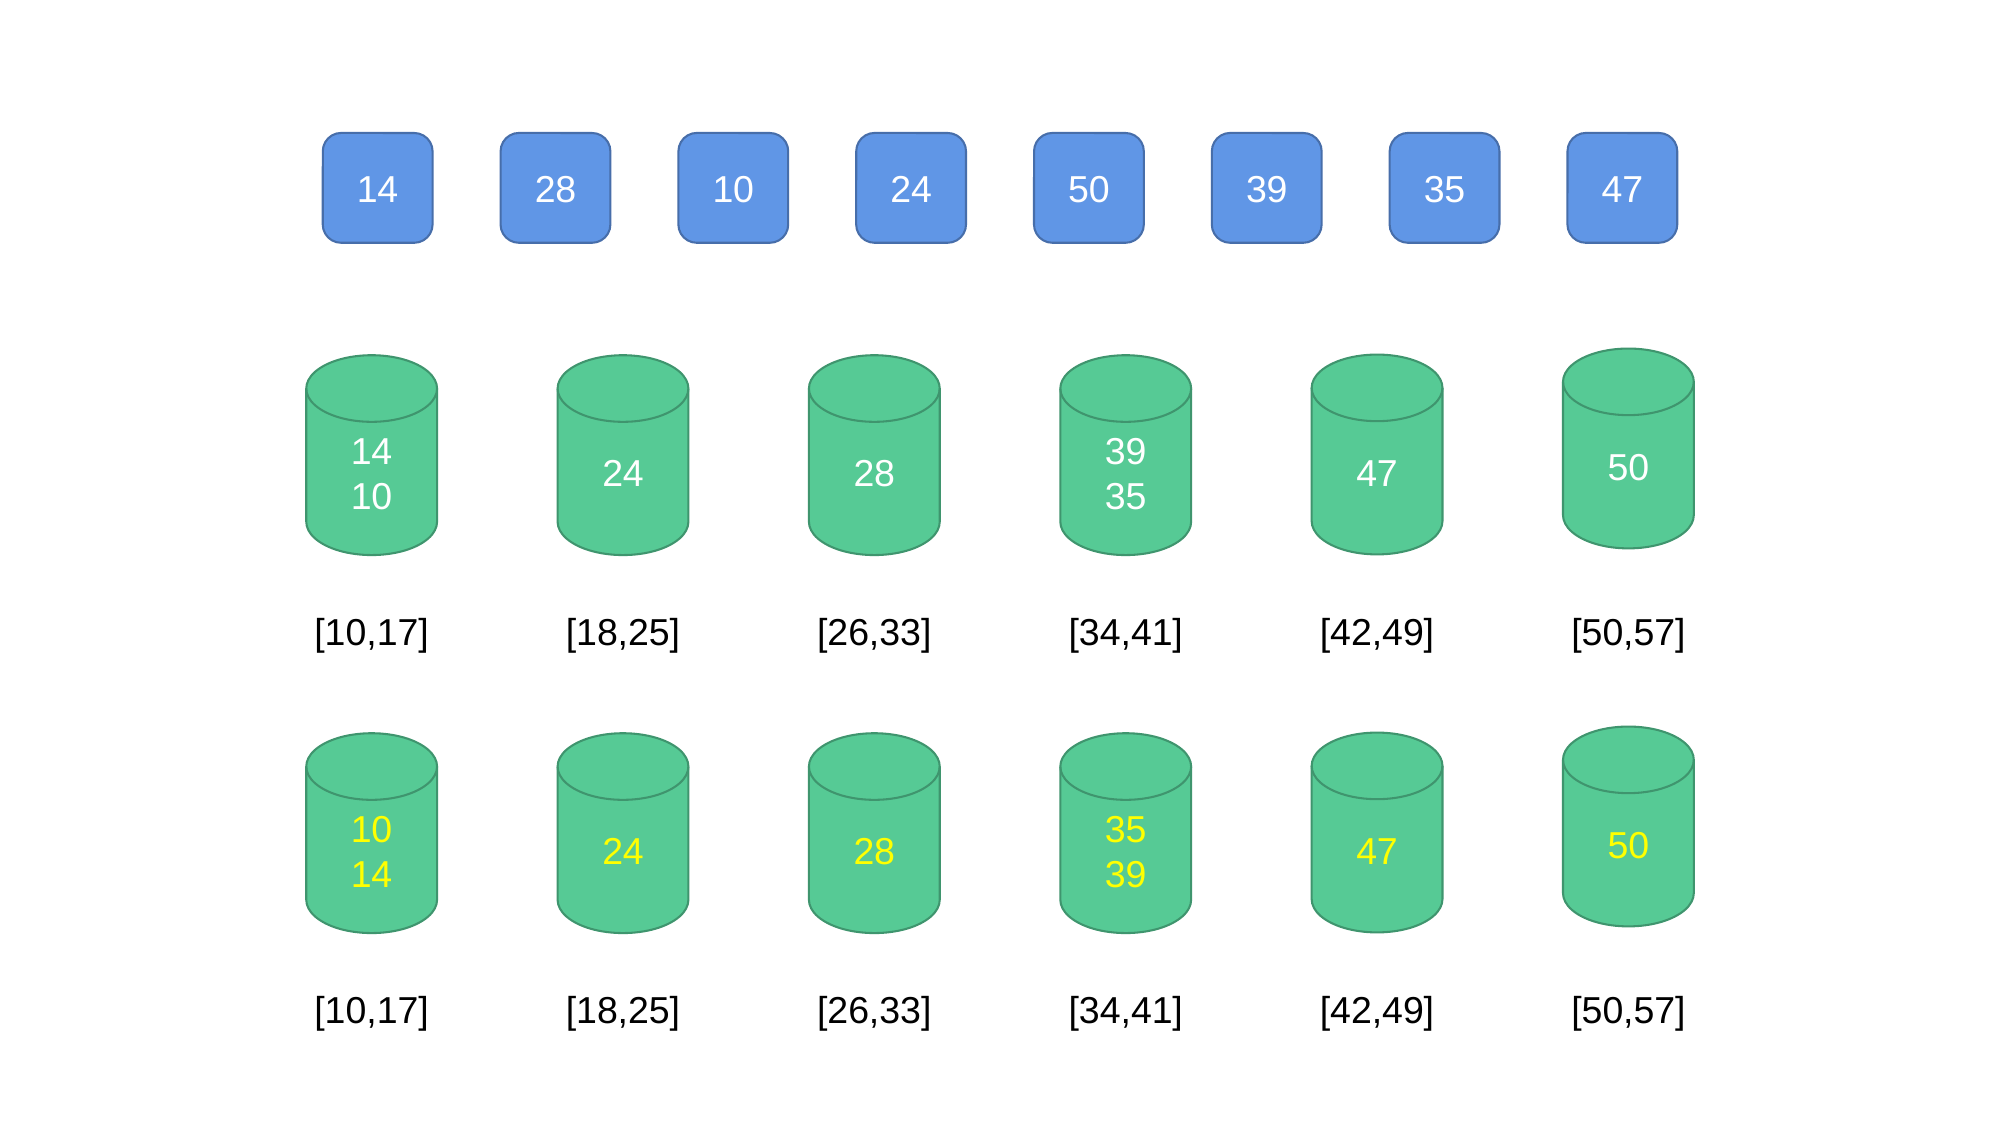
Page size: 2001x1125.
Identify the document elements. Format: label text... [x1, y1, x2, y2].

text_box 28 [499, 131, 612, 244]
text_box 47 [1566, 131, 1679, 244]
text_box 39 35 [1059, 354, 1193, 557]
text_box [50,57] [1549, 600, 1708, 661]
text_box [292, 726, 1708, 1040]
text_box 28 [807, 354, 941, 557]
text_box 35 [1388, 131, 1501, 244]
text_box 24 [556, 354, 690, 557]
text_box 10 [677, 131, 790, 244]
text_box [34,41] [1046, 600, 1205, 661]
text_box 24 [855, 131, 968, 244]
text_box [26,33] [795, 600, 954, 661]
text_box 50 [1561, 347, 1695, 550]
text_box 39 [1210, 131, 1323, 244]
text_box [10,17] [292, 600, 451, 661]
text_box 14 [321, 131, 434, 244]
text_box [42,49] [1298, 600, 1456, 661]
text_box 14 10 [305, 354, 439, 557]
text_box [18,25] [544, 600, 702, 661]
text_box 47 [1310, 353, 1444, 556]
text_box 50 [1032, 131, 1145, 244]
